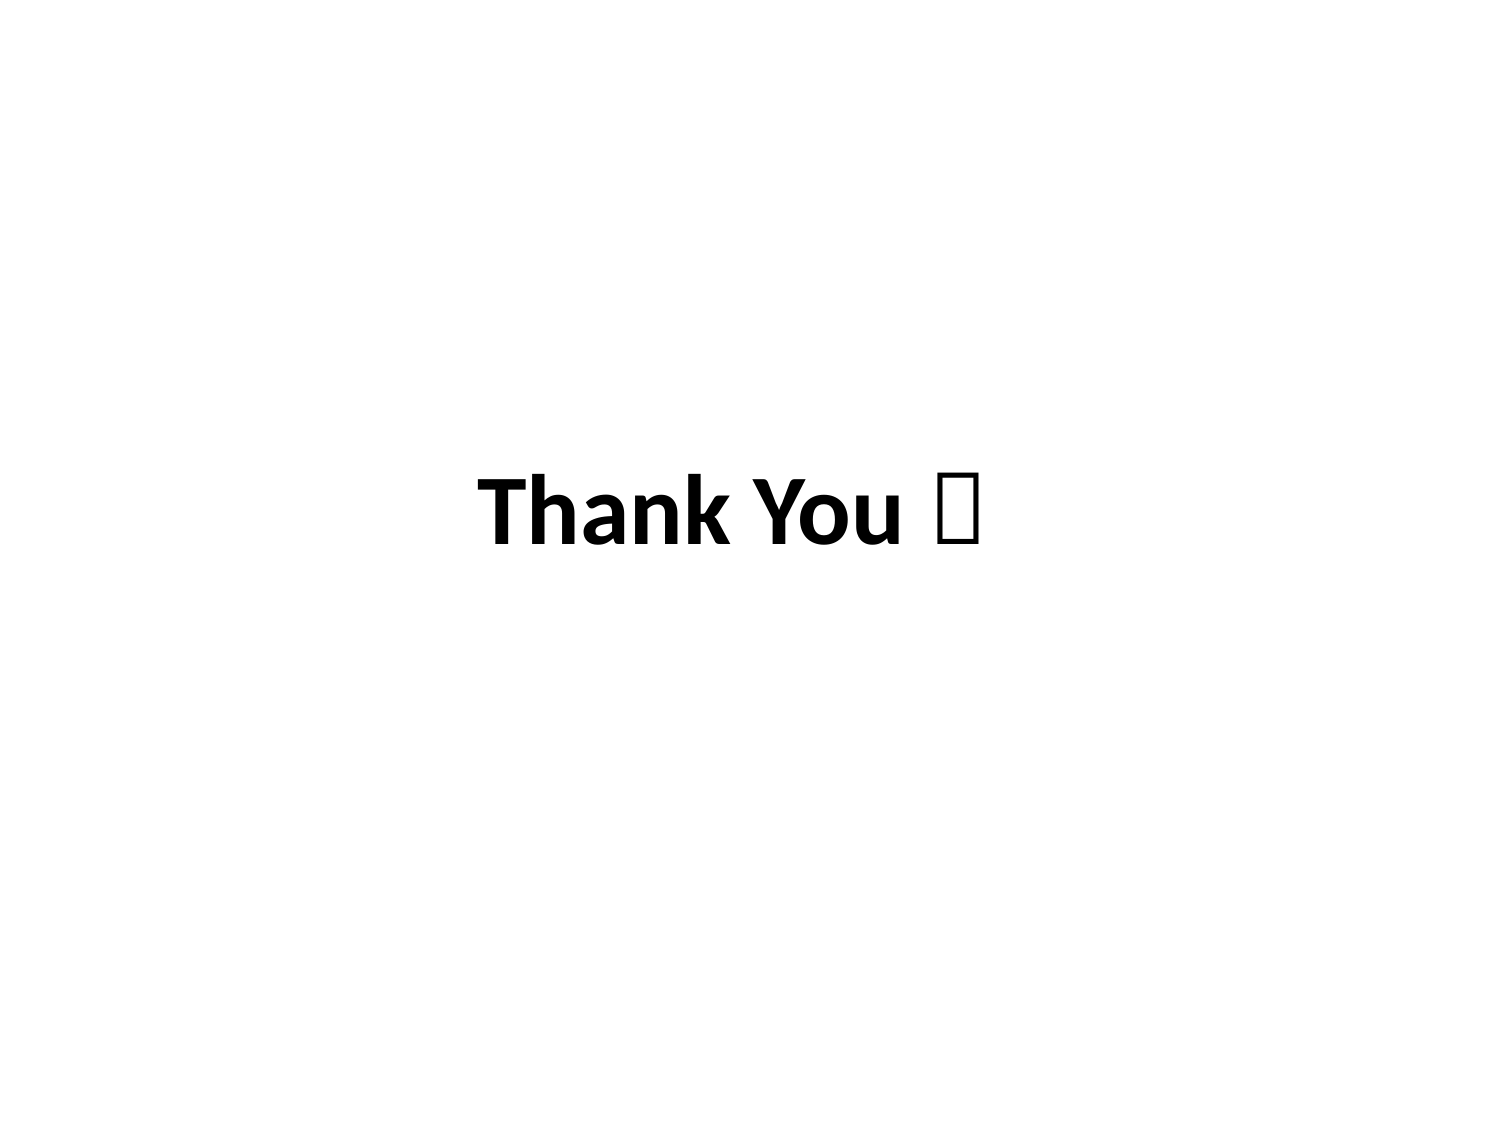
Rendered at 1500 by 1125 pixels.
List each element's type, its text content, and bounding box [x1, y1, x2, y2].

text_box Thank You  [462, 437, 1038, 573]
